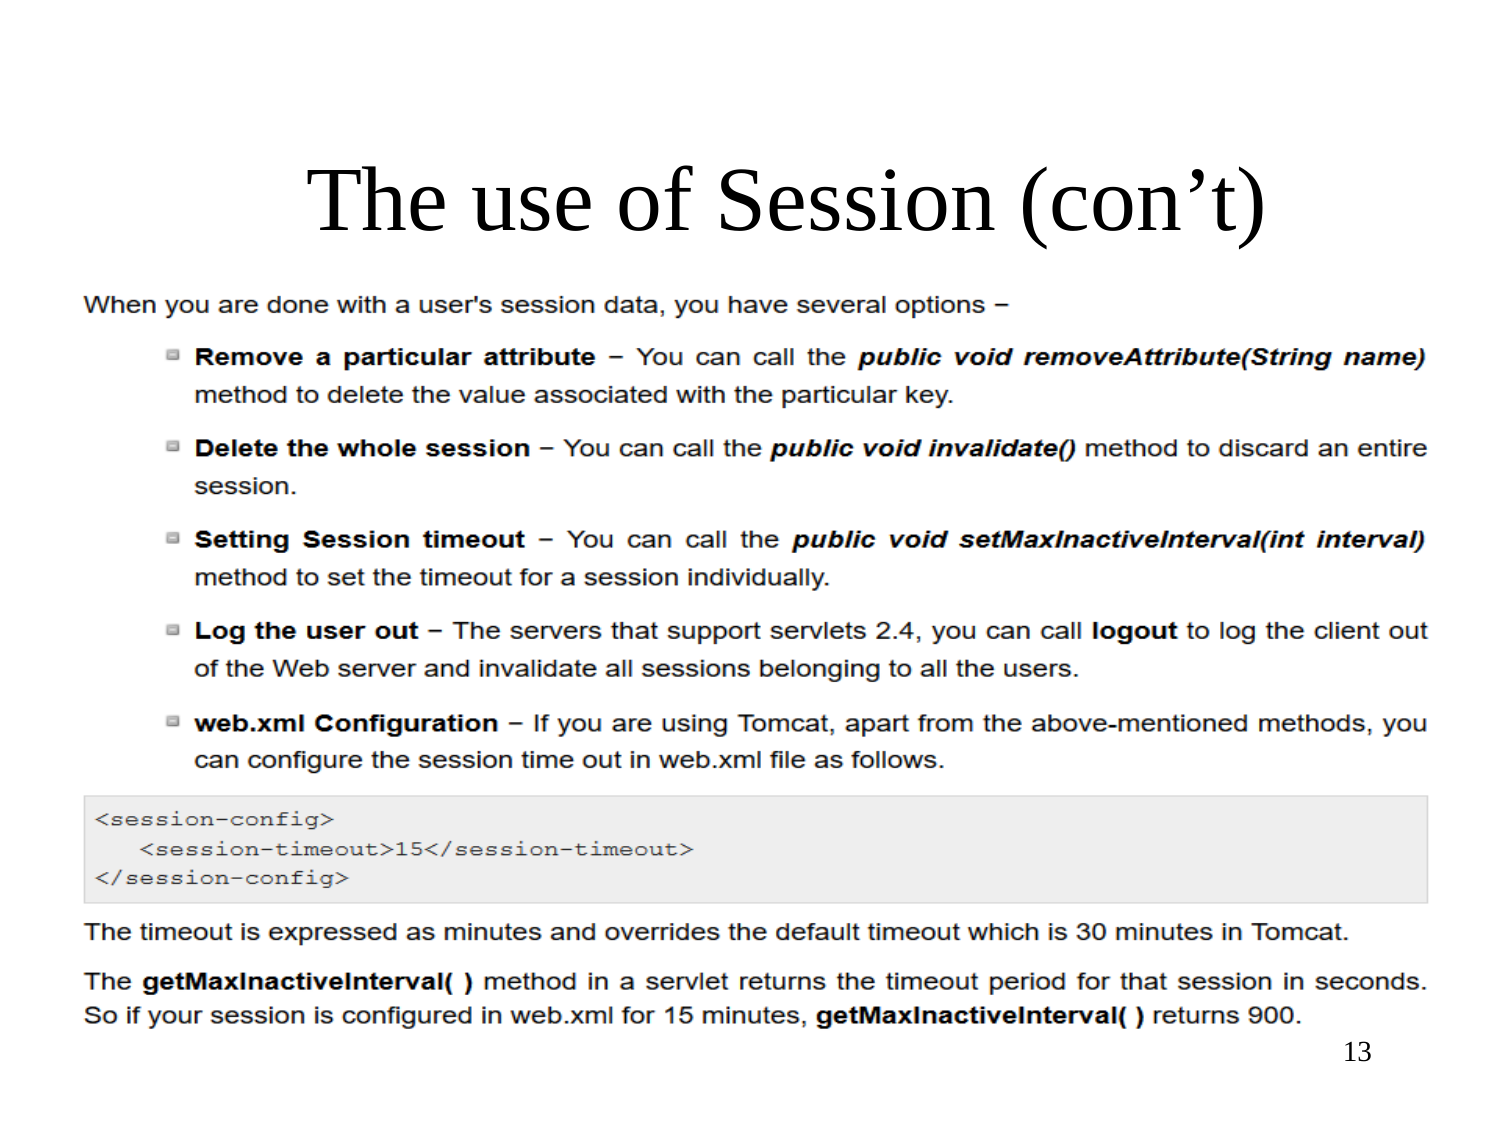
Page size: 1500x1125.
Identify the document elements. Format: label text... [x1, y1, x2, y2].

slide_number 13 [1074, 1047, 1388, 1101]
picture [59, 287, 1441, 1038]
title The use of Session (con’t) [112, 99, 1463, 288]
